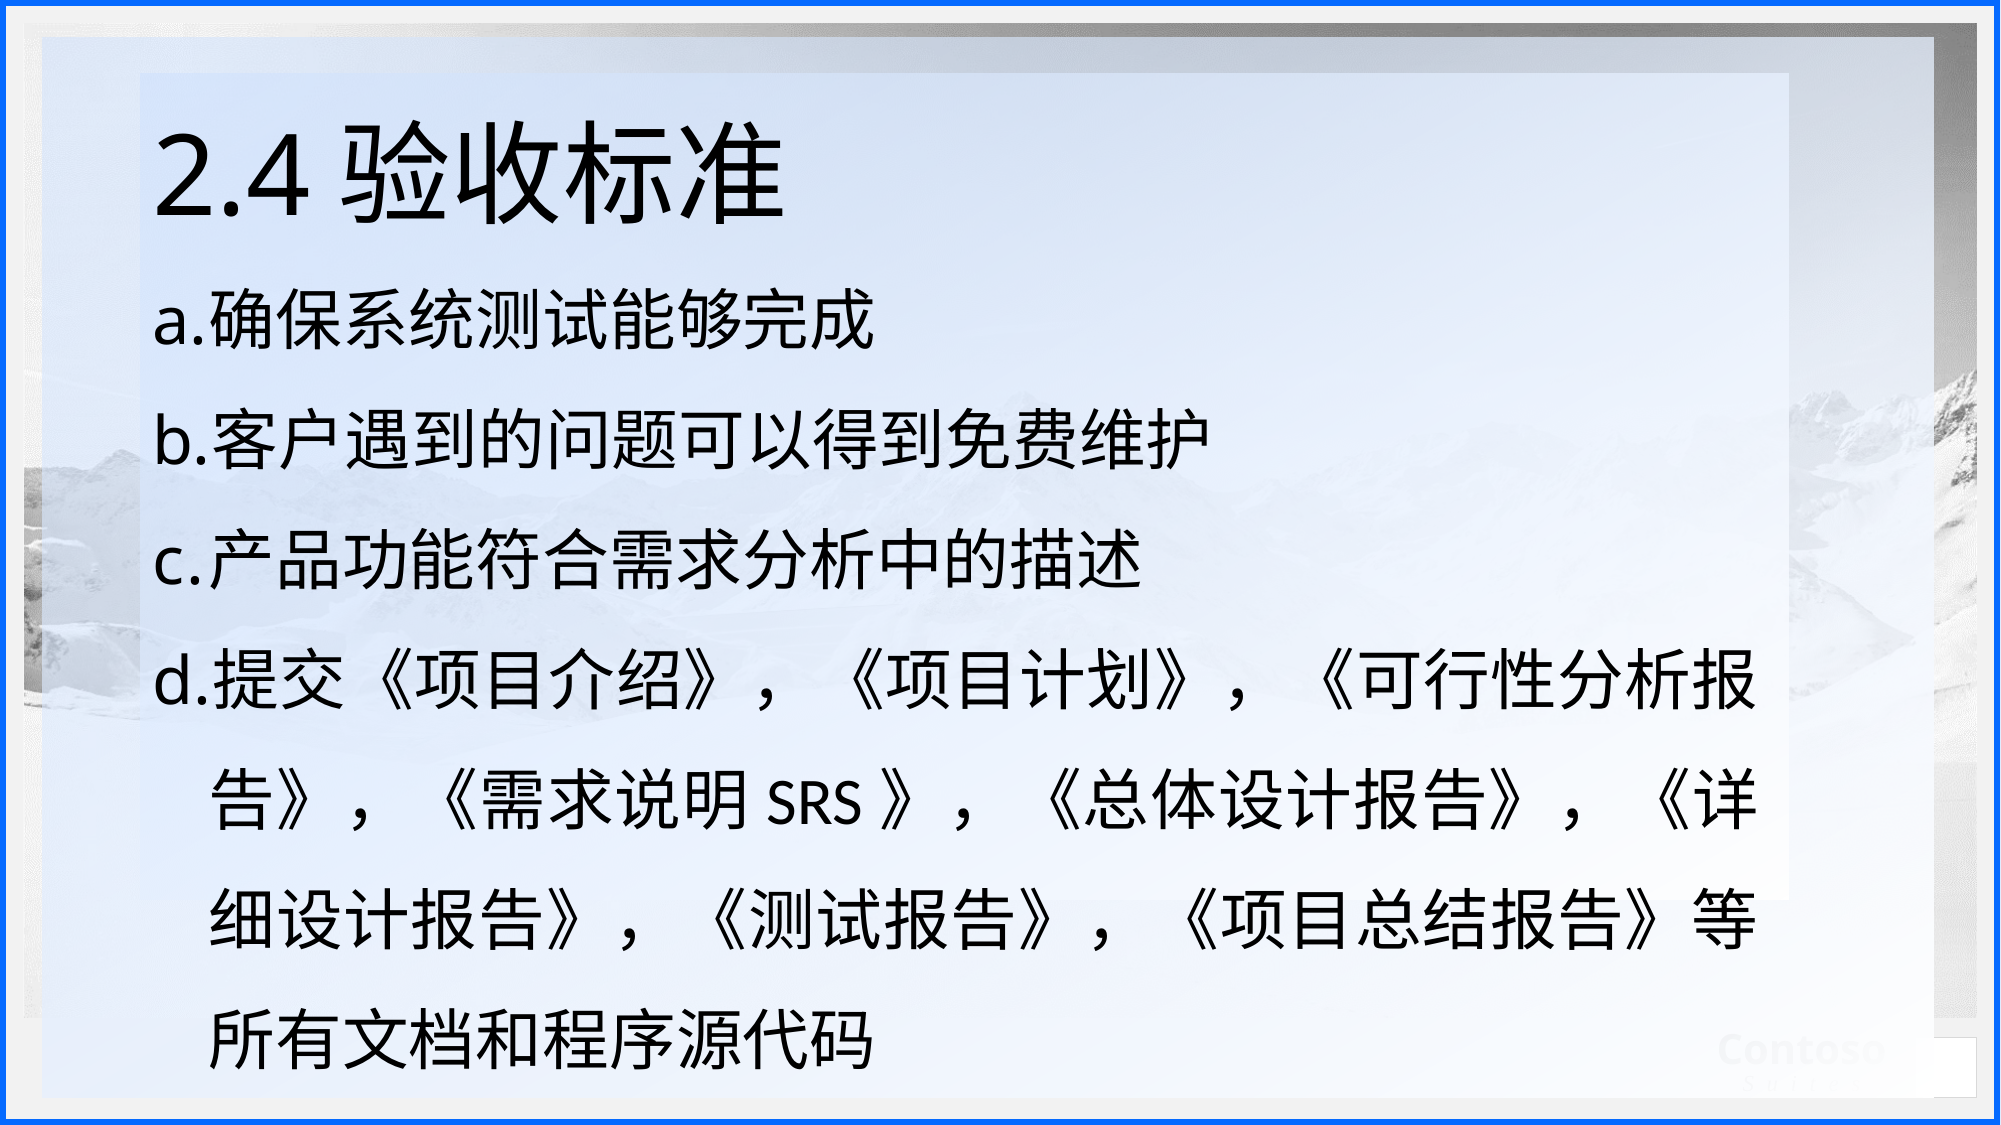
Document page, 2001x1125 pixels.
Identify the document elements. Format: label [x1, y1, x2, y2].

picture [24, 23, 1977, 1018]
title [42, 1018, 1934, 1098]
slide_number [1915, 1037, 1977, 1098]
